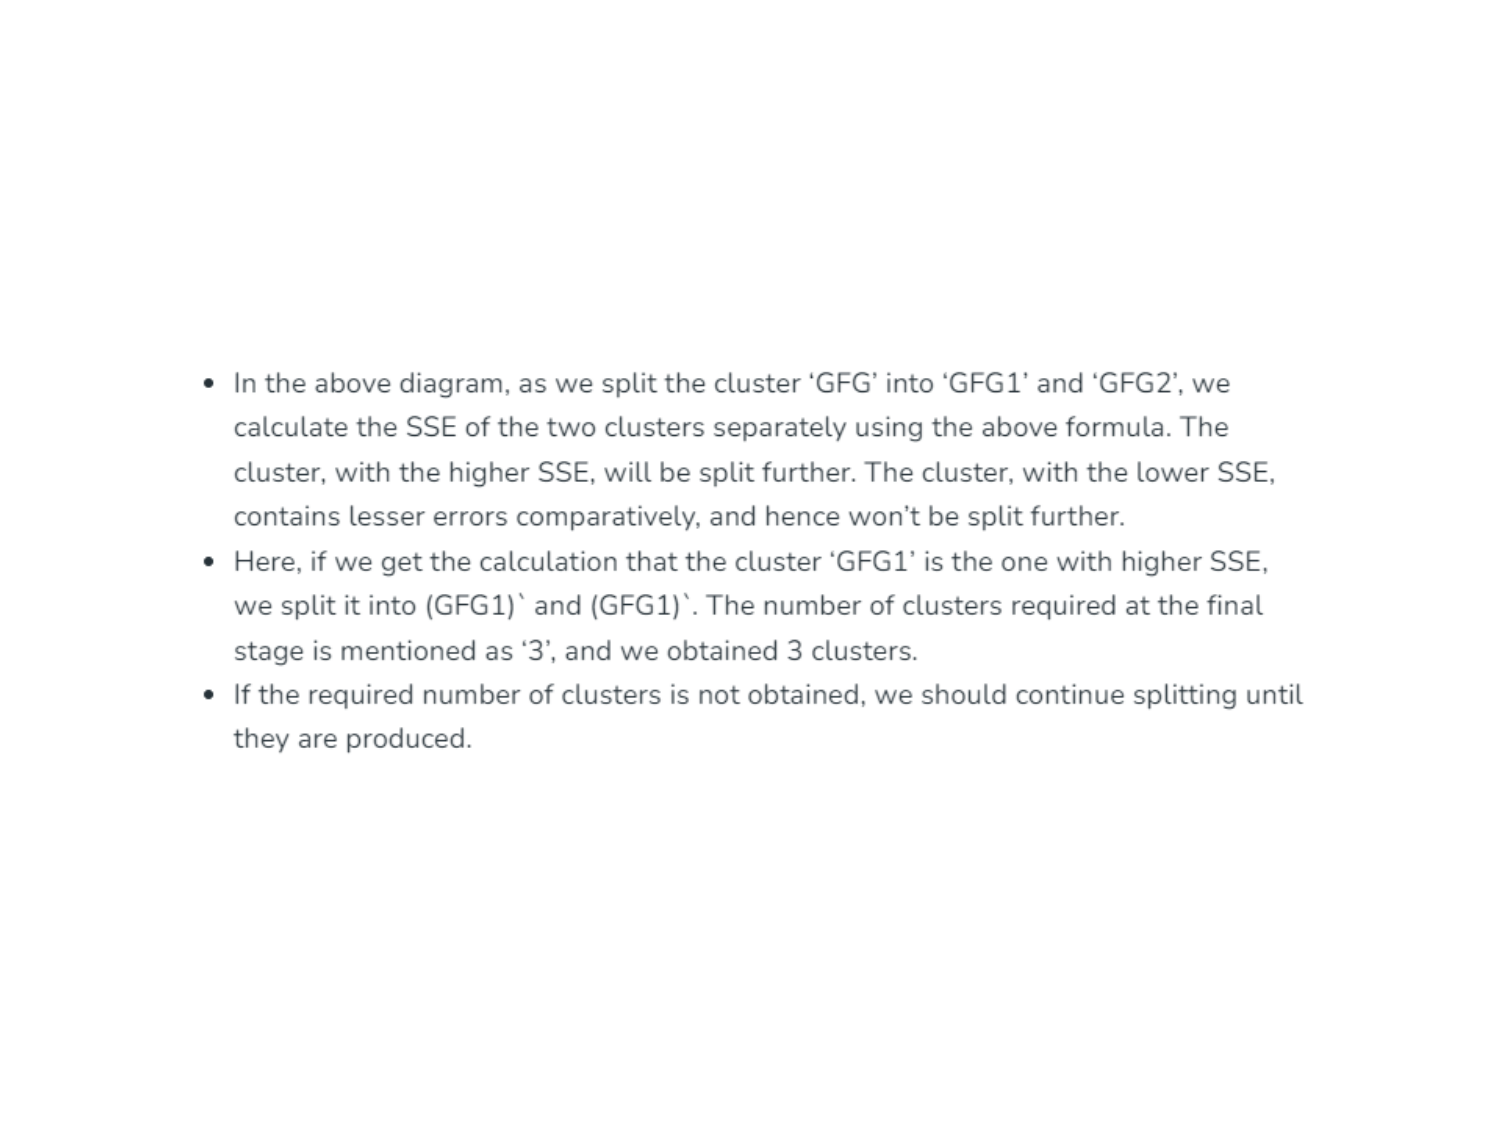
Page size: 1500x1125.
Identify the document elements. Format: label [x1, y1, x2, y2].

picture [151, 352, 1349, 773]
